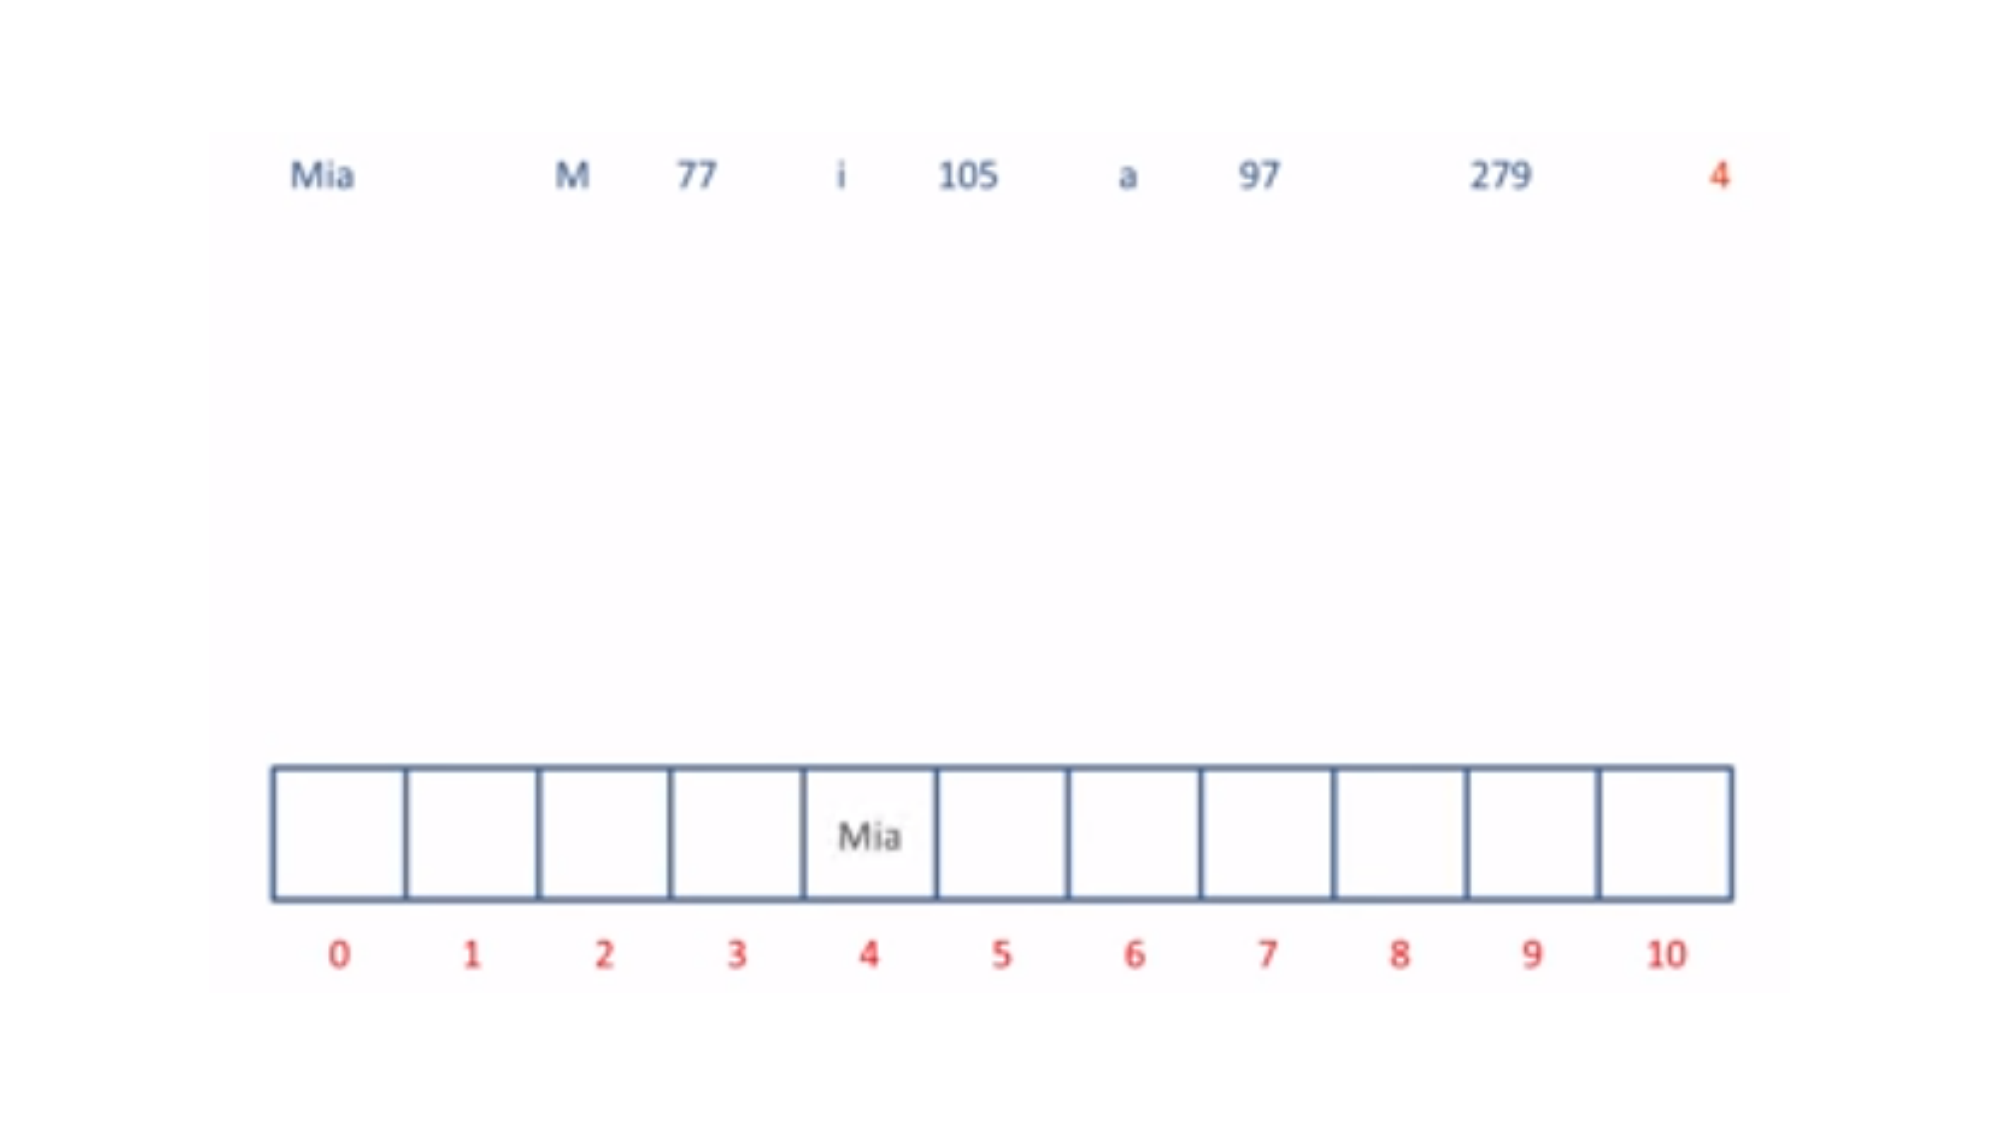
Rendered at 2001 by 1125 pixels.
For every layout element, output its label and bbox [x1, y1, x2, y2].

picture [209, 132, 1790, 993]
